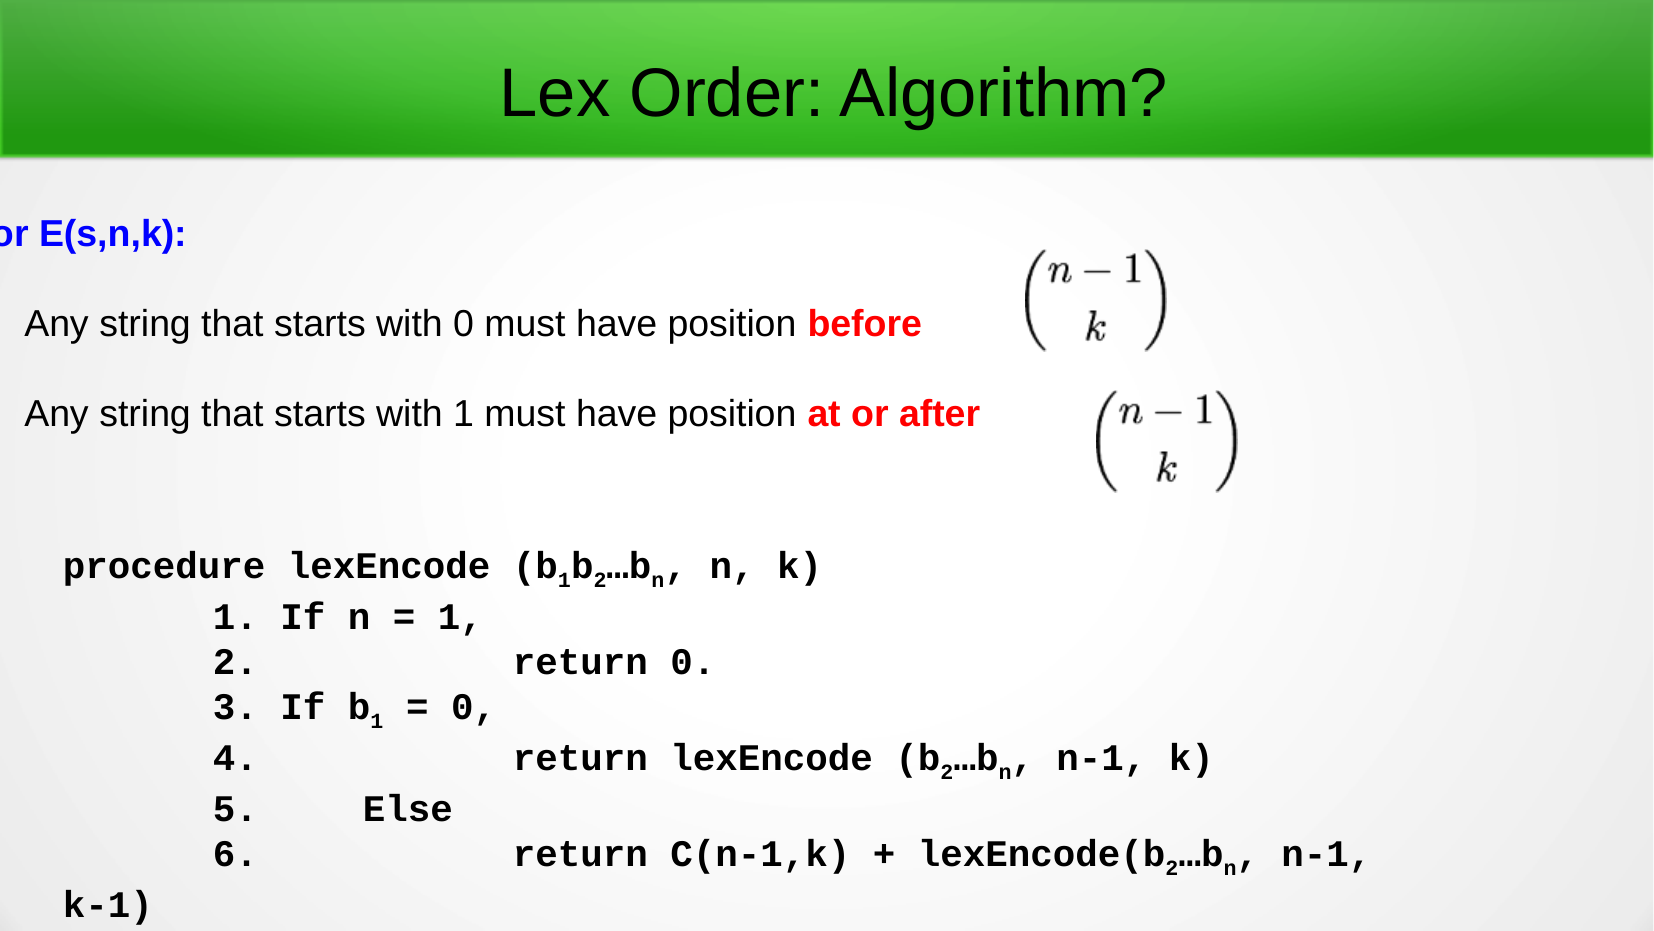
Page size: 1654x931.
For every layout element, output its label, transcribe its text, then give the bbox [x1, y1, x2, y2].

picture [1095, 390, 1239, 493]
text_box For E(s,n,k): Any string that starts with 0 must have position before Any string that starts with 1 must have position at or after [0, 201, 1390, 531]
picture [0, 0, 1654, 931]
picture [1024, 249, 1168, 353]
text_box procedure lexEncode (b1b2…bn, n, k) 1. If n = 1, 2. return 0. 3. If b1 = 0, 4. return lexEncode (b2…bn, n-1, k) 5. Else 6. return C(n-1,k) + lexEncode(b2…bn, n-1, k-1) [48, 533, 1392, 931]
text_box Lex Order: Algorithm? [48, 35, 1620, 142]
